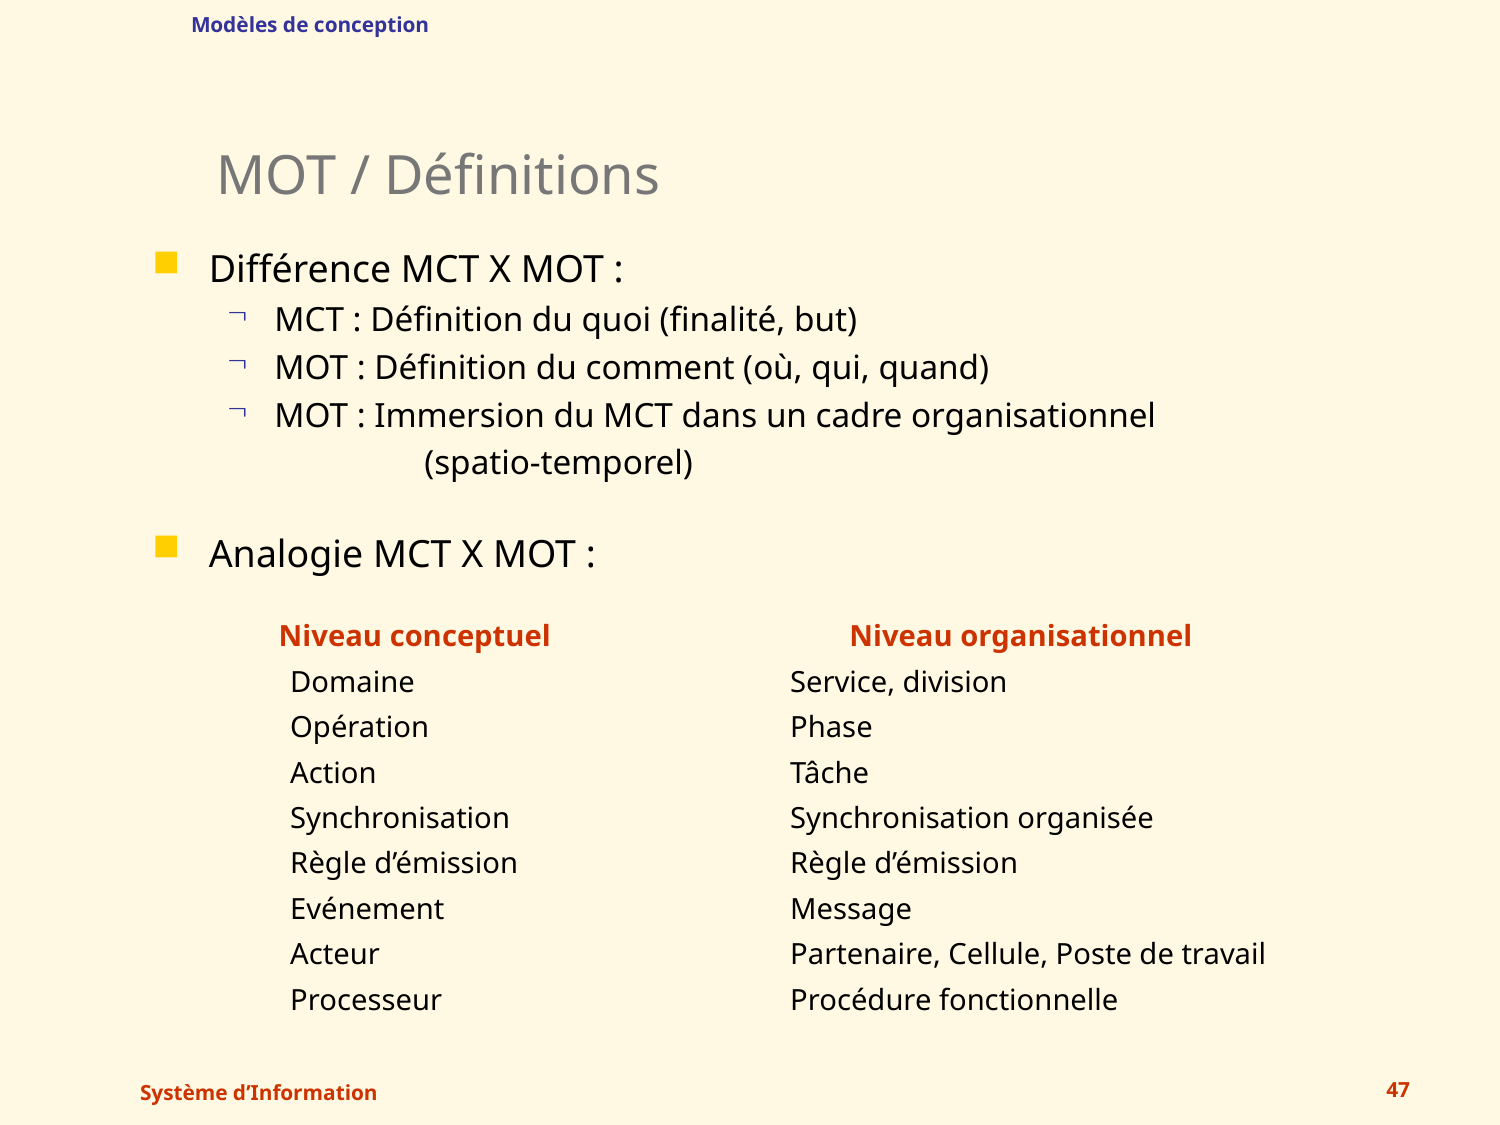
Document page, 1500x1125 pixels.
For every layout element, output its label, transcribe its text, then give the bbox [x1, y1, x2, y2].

footer Système d’Information [124, 1037, 601, 1113]
title MOT / Définitions [201, 24, 1500, 213]
list Différence MCT X MOT : MCT : Définition du quoi (finalité, but) MOT : Définition du comment (où, qui, quand) MOT : Immersion du MCT dans un cadre organisationnel (spatio-temporel) Analogie MCT X MOT : [137, 237, 1401, 601]
text_box Modèles de conception [176, 4, 445, 44]
text_box Niveau conceptuel Domaine Opération Action Synchronisation Règle d’émission Evénement Acteur Processeur [149, 599, 649, 1038]
text_box Niveau organisationnel Service, division Phase Tâche Synchronisation organisée Règle d’émission Message Partenaire, Cellule, Poste de travail Procédure fonctionnelle [649, 599, 1400, 1038]
slide_number 47 [1112, 1037, 1426, 1113]
